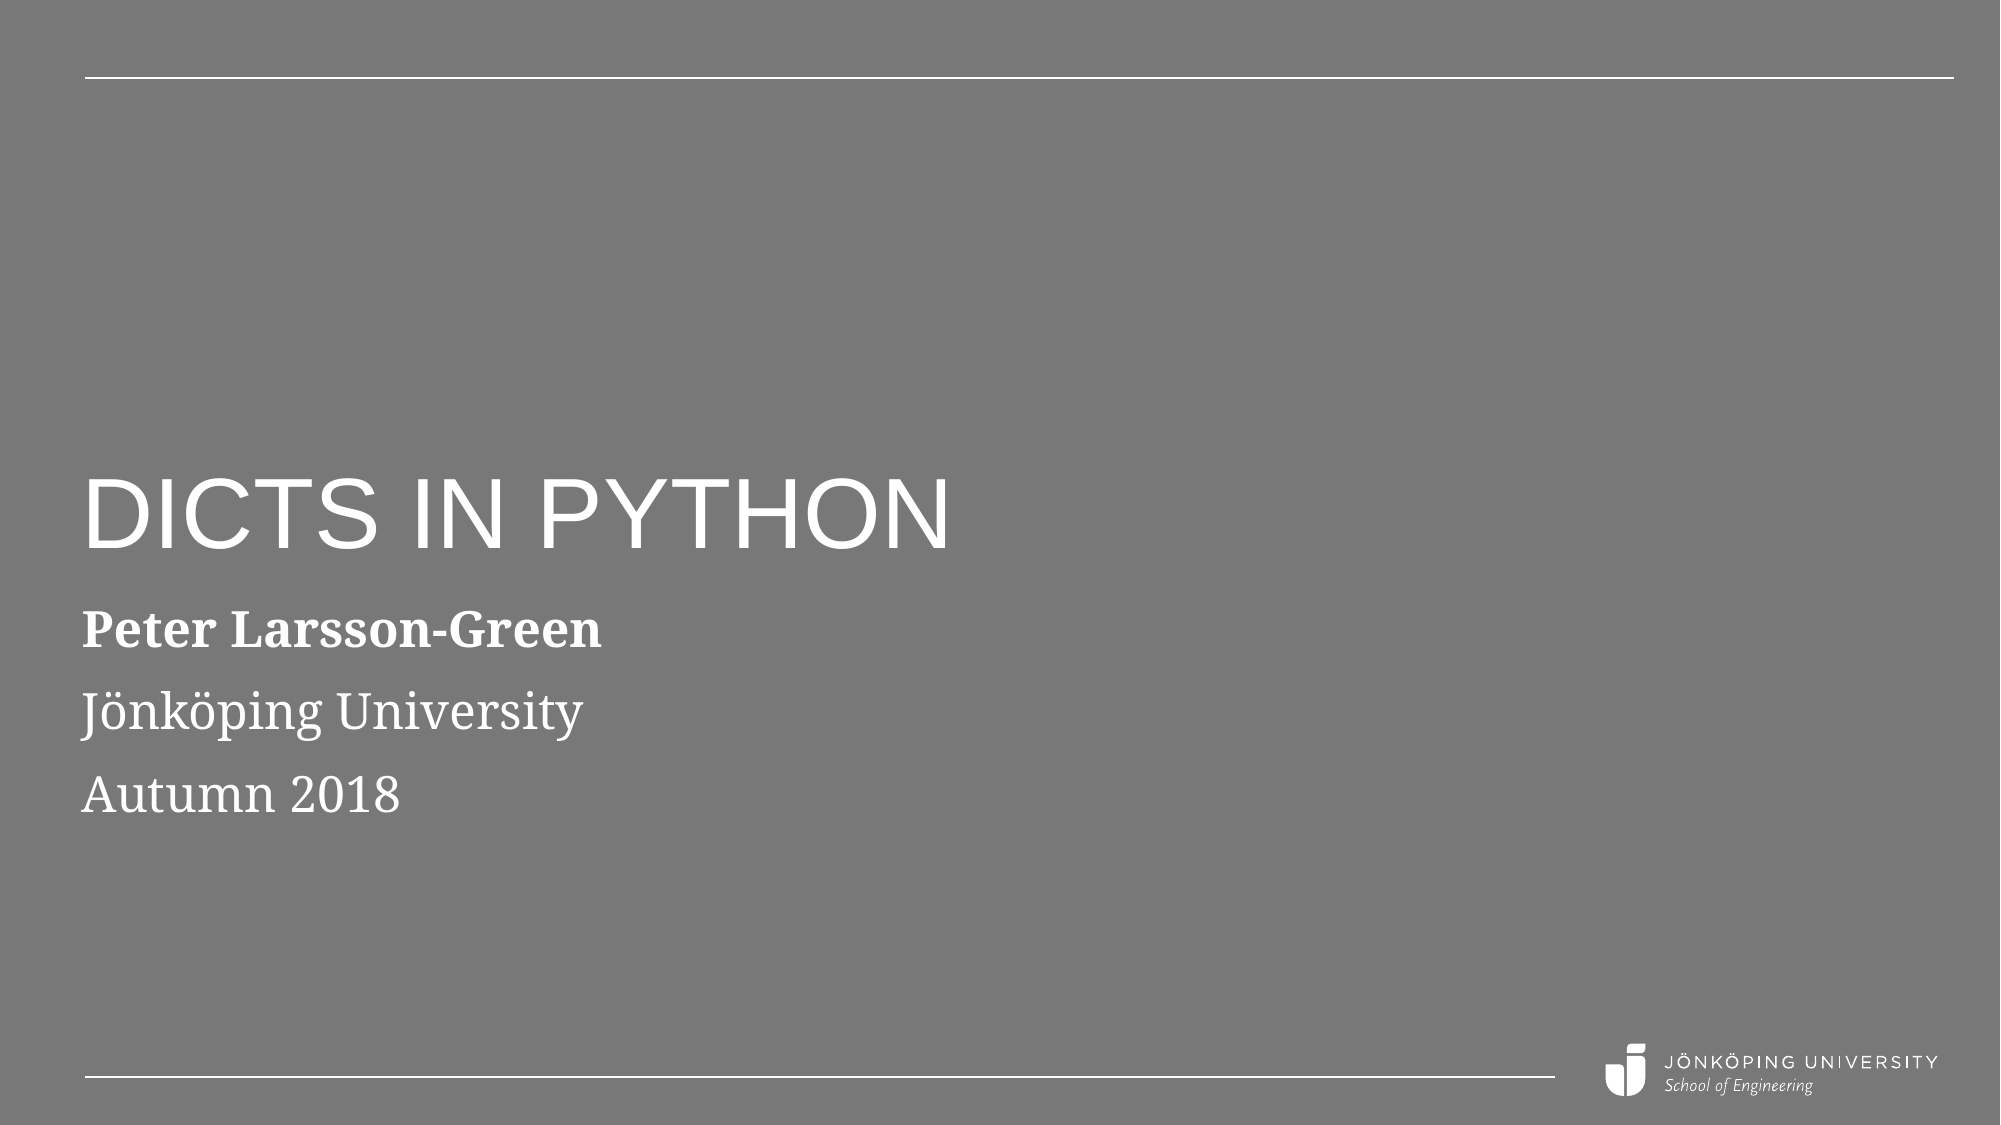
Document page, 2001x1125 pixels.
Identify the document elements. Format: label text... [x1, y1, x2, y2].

subtitle Peter Larsson-Green Jönköping University Autumn 2018 [66, 590, 1954, 863]
title Dicts in Python [66, 184, 1954, 576]
